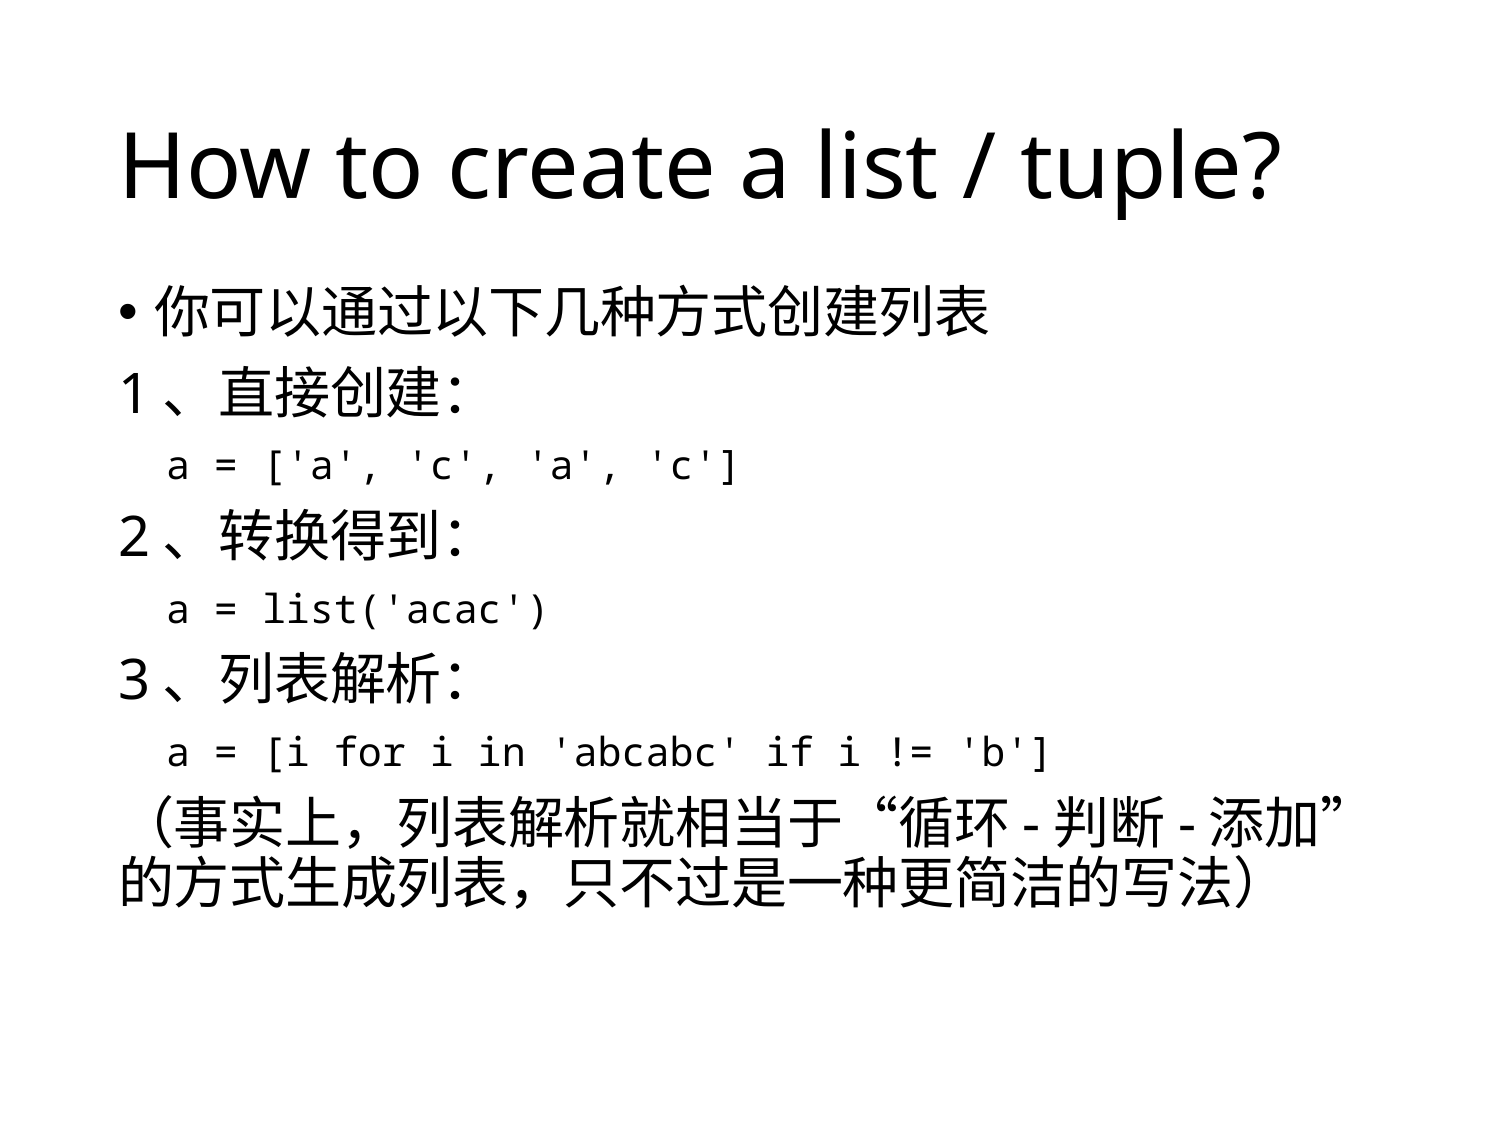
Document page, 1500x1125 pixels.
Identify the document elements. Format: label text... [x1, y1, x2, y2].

title How to create a list / tuple? [103, 59, 1397, 277]
list 你可以通过以下几种方式创建列表 1、直接创建： a = ['a', 'c', 'a', 'c'] 2、转换得到： a = list('acac') 3、列表解析： a = [i for i in 'abcabc' if i != 'b'] （事实上，列表解析就相当于“循环-判断-添加”的方式生成列表，只不过是一种更简洁的写法） [103, 277, 1397, 992]
